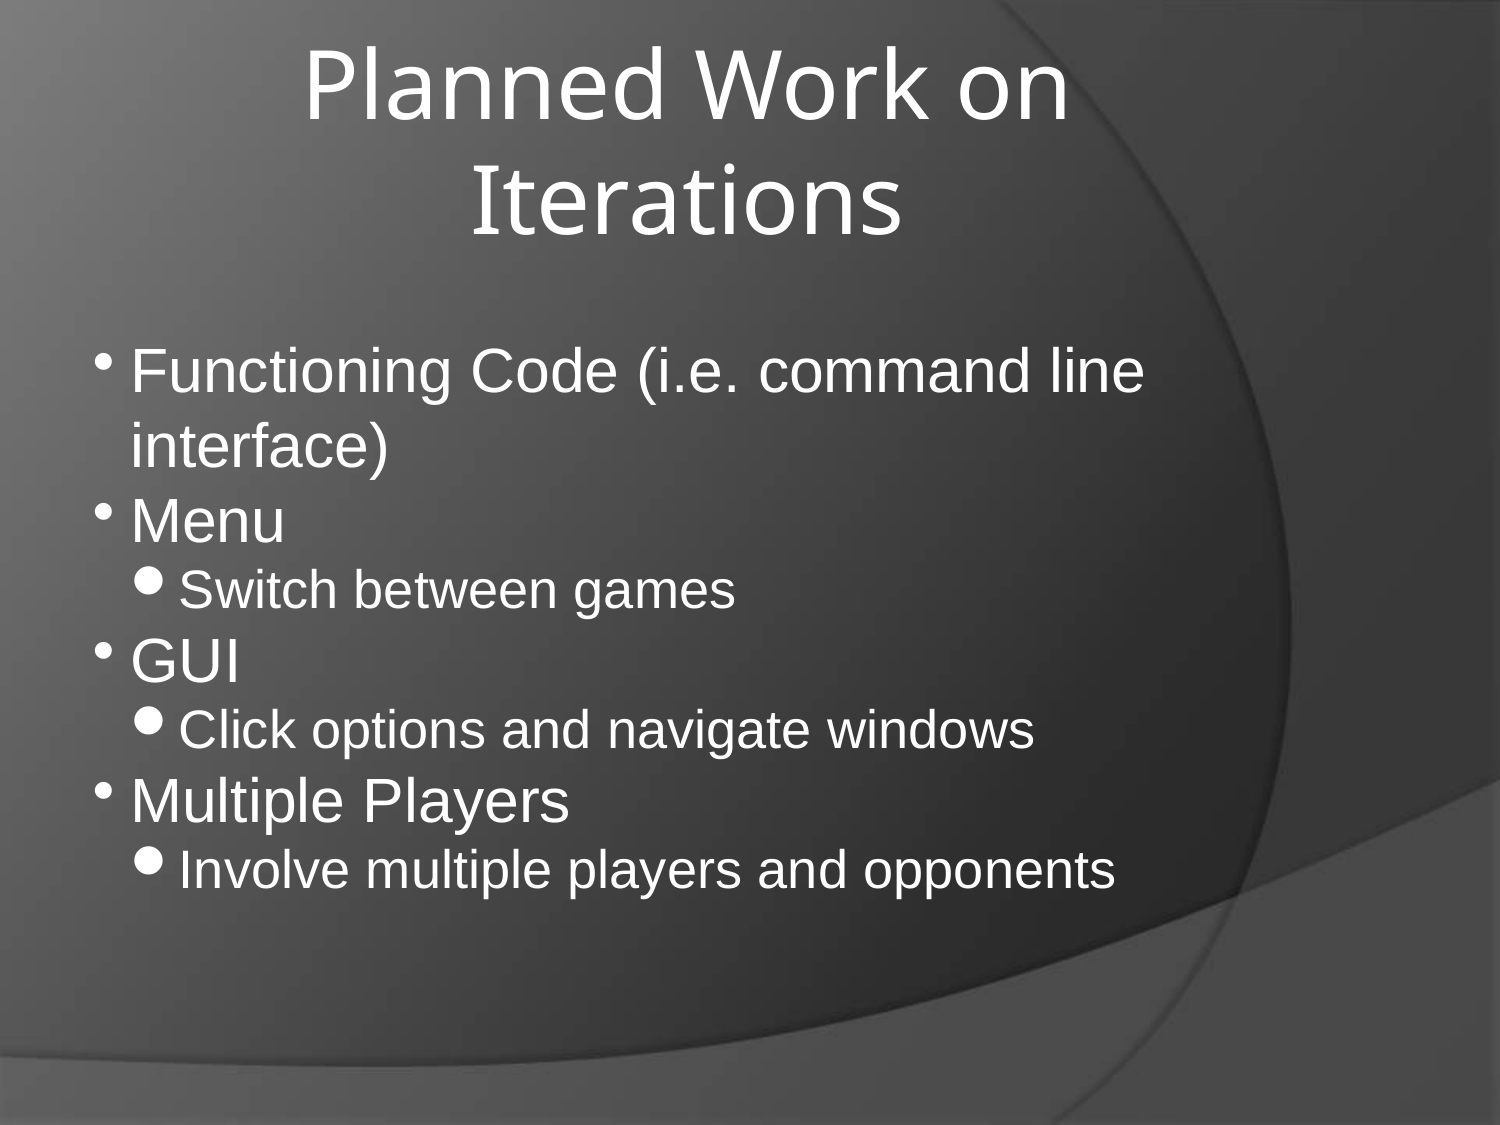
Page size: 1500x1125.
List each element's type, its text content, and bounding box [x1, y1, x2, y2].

text_box Functioning Code (i.e. command line interface) Menu Switch between games GUI Click options and navigate windows Multiple Players Involve multiple players and opponents [80, 322, 1305, 975]
text_box Planned Work on Iterations [75, 45, 1300, 233]
picture [0, 0, 1500, 1125]
